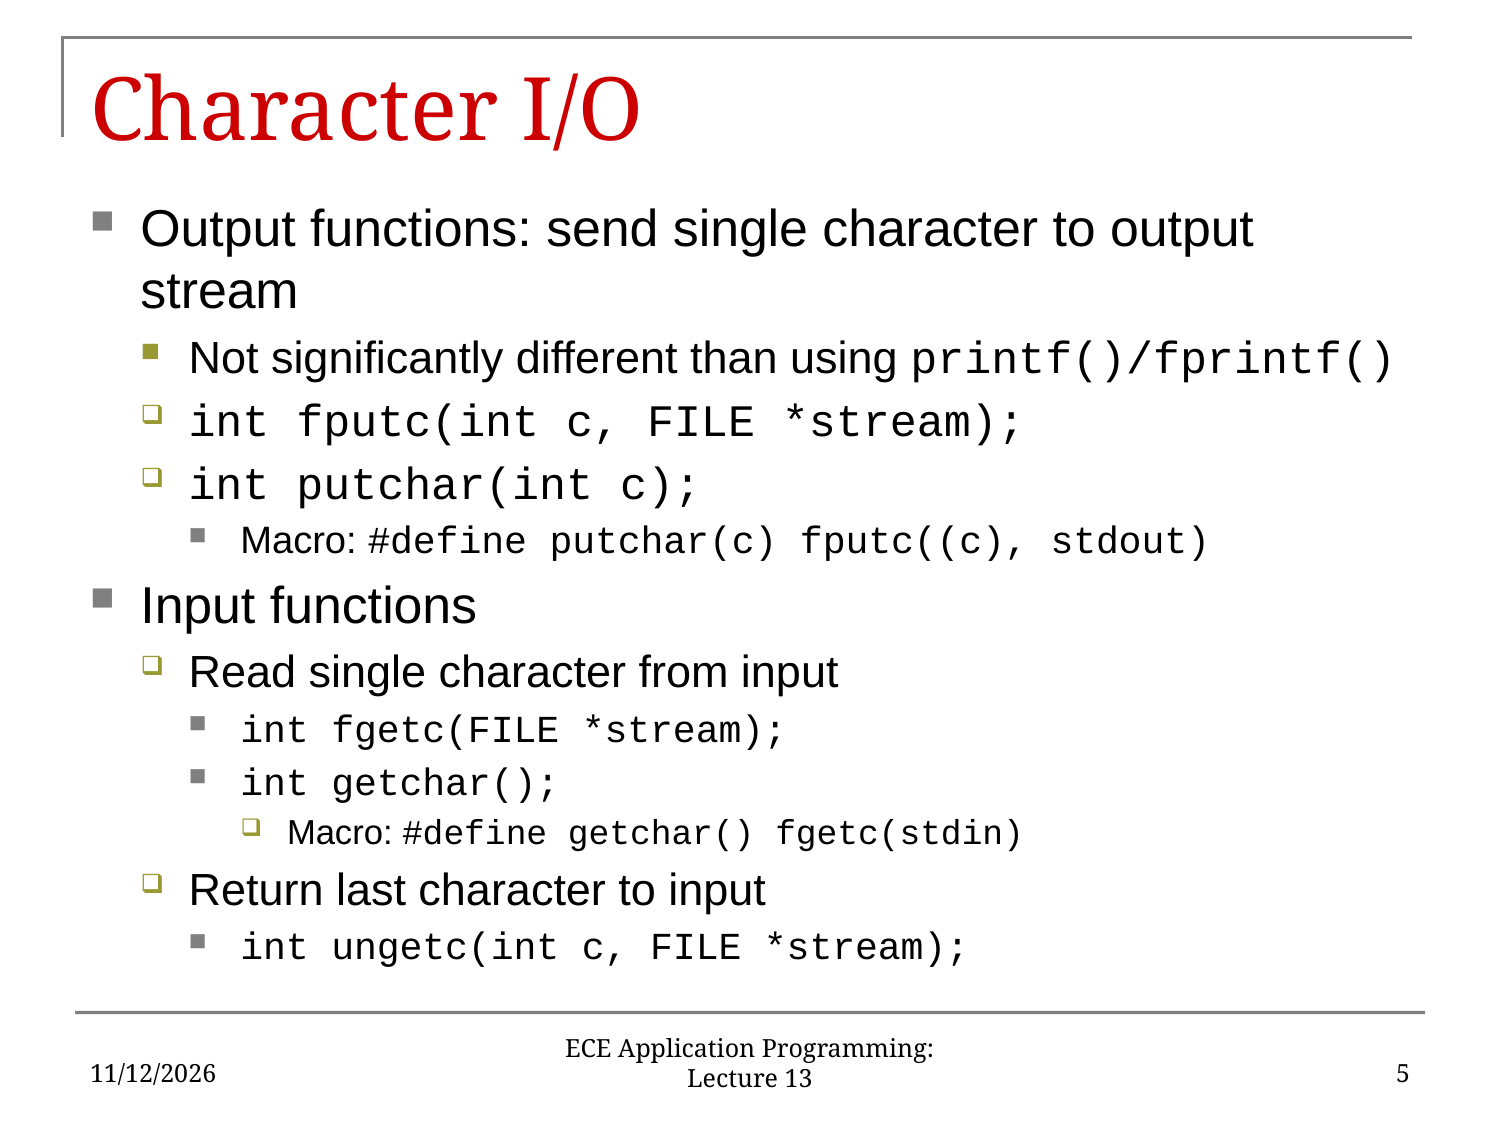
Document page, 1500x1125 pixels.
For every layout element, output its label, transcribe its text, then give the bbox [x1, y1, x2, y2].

list Output functions: send single character to output stream Not significantly different than using printf()/fprintf() int fputc(int c, FILE *stream); int putchar(int c); Macro: #define putchar(c) fputc((c), stdout) Input functions Read single character from input int fgetc(FILE *stream); int getchar(); Macro: #define getchar() fgetc(stdin) Return last character to input int ungetc(int c, FILE *stream); [75, 187, 1425, 1006]
slide_number 5 [1074, 1023, 1426, 1100]
title Character I/O [75, 45, 1425, 163]
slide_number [74, 1023, 426, 1100]
footer ECE Application Programming: Lecture 13 [512, 1024, 988, 1101]
